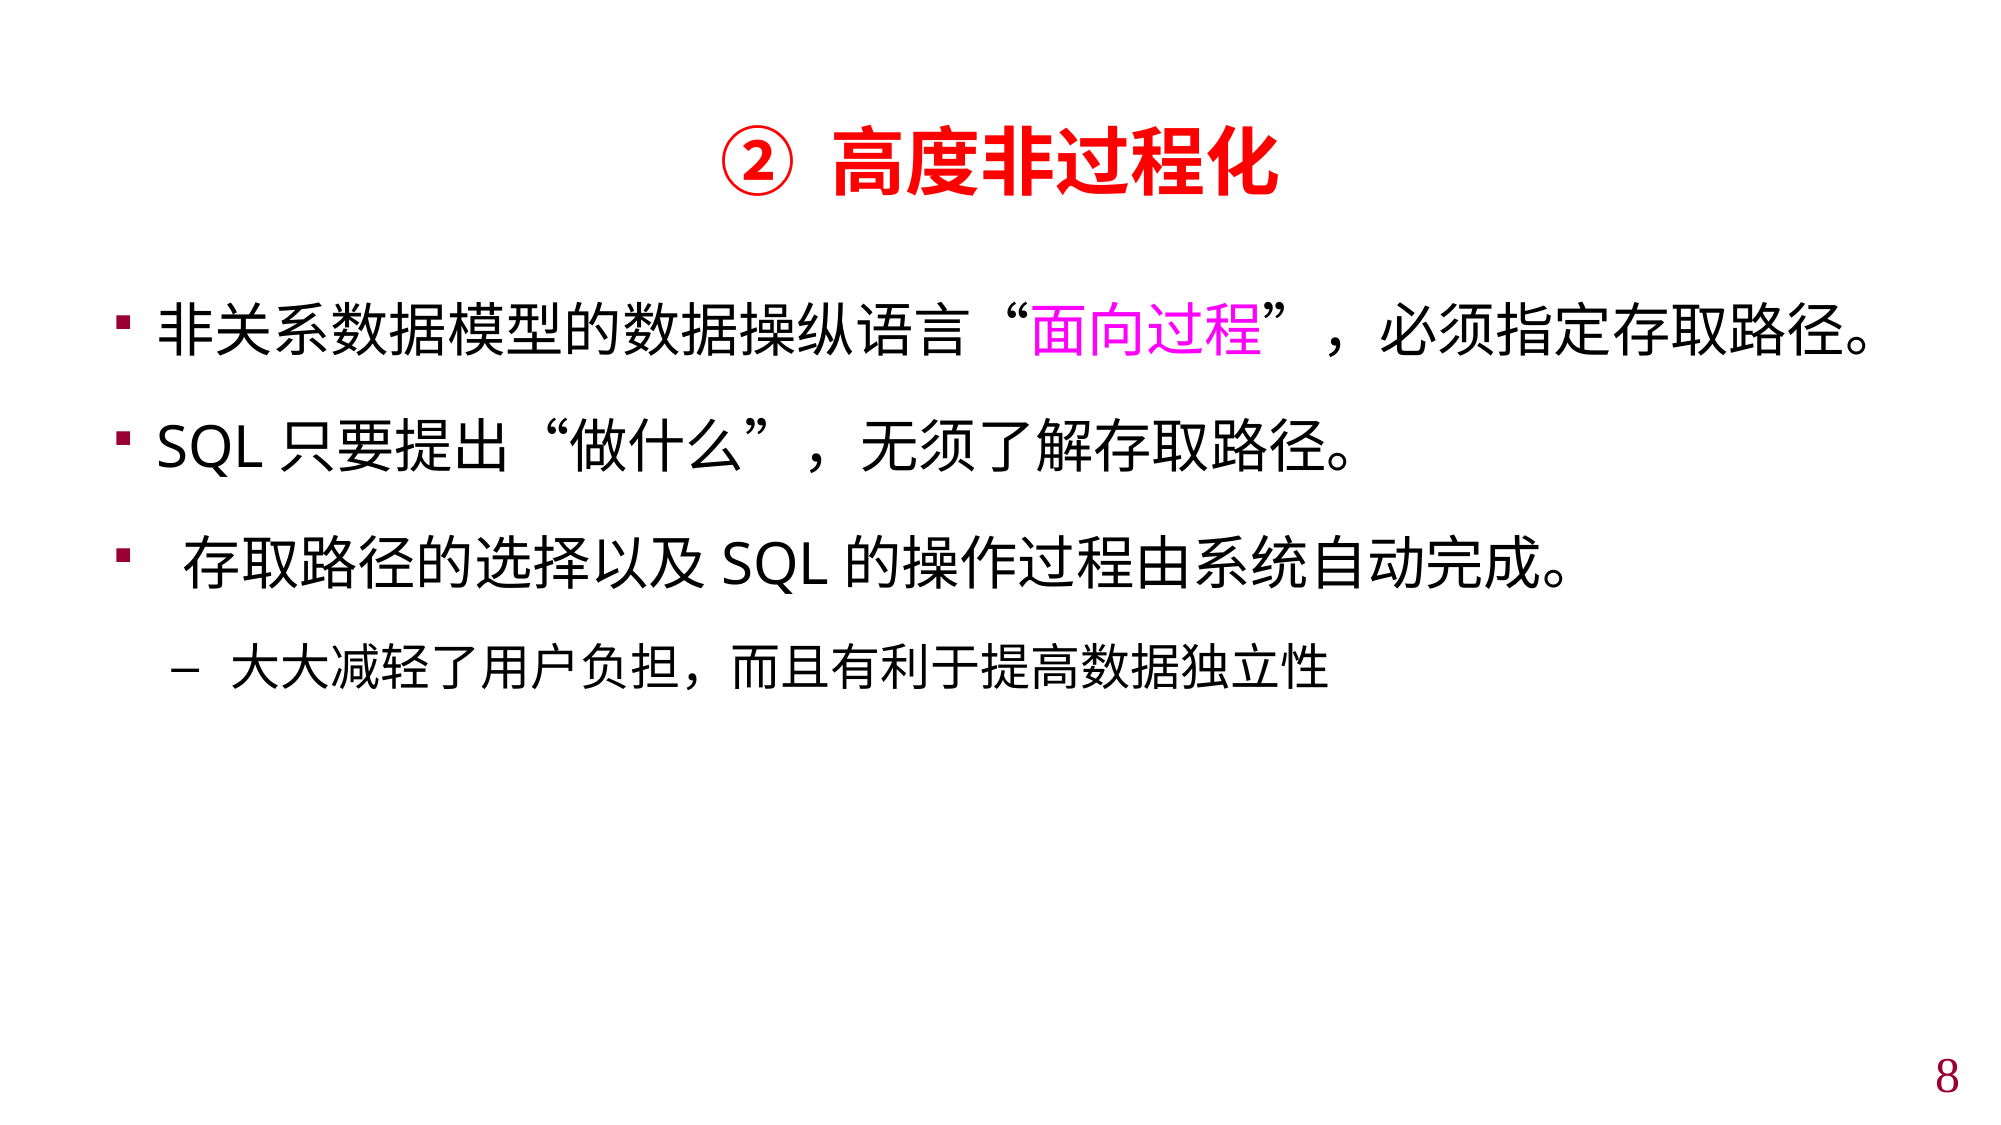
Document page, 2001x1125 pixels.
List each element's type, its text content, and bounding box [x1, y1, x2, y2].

slide_number 7 [1550, 1048, 1975, 1096]
list ② 高度非过程化 非关系数据模型的数据操纵语言“面向过程”，必须指定存取路径。 SQL只要提出“做什么”，无须了解存取路径。 存取路径的选择以及SQL的操作过程由系统自动完成。 大大减轻了用户负担，而且有利于提高数据独立性 [97, 62, 1904, 1073]
